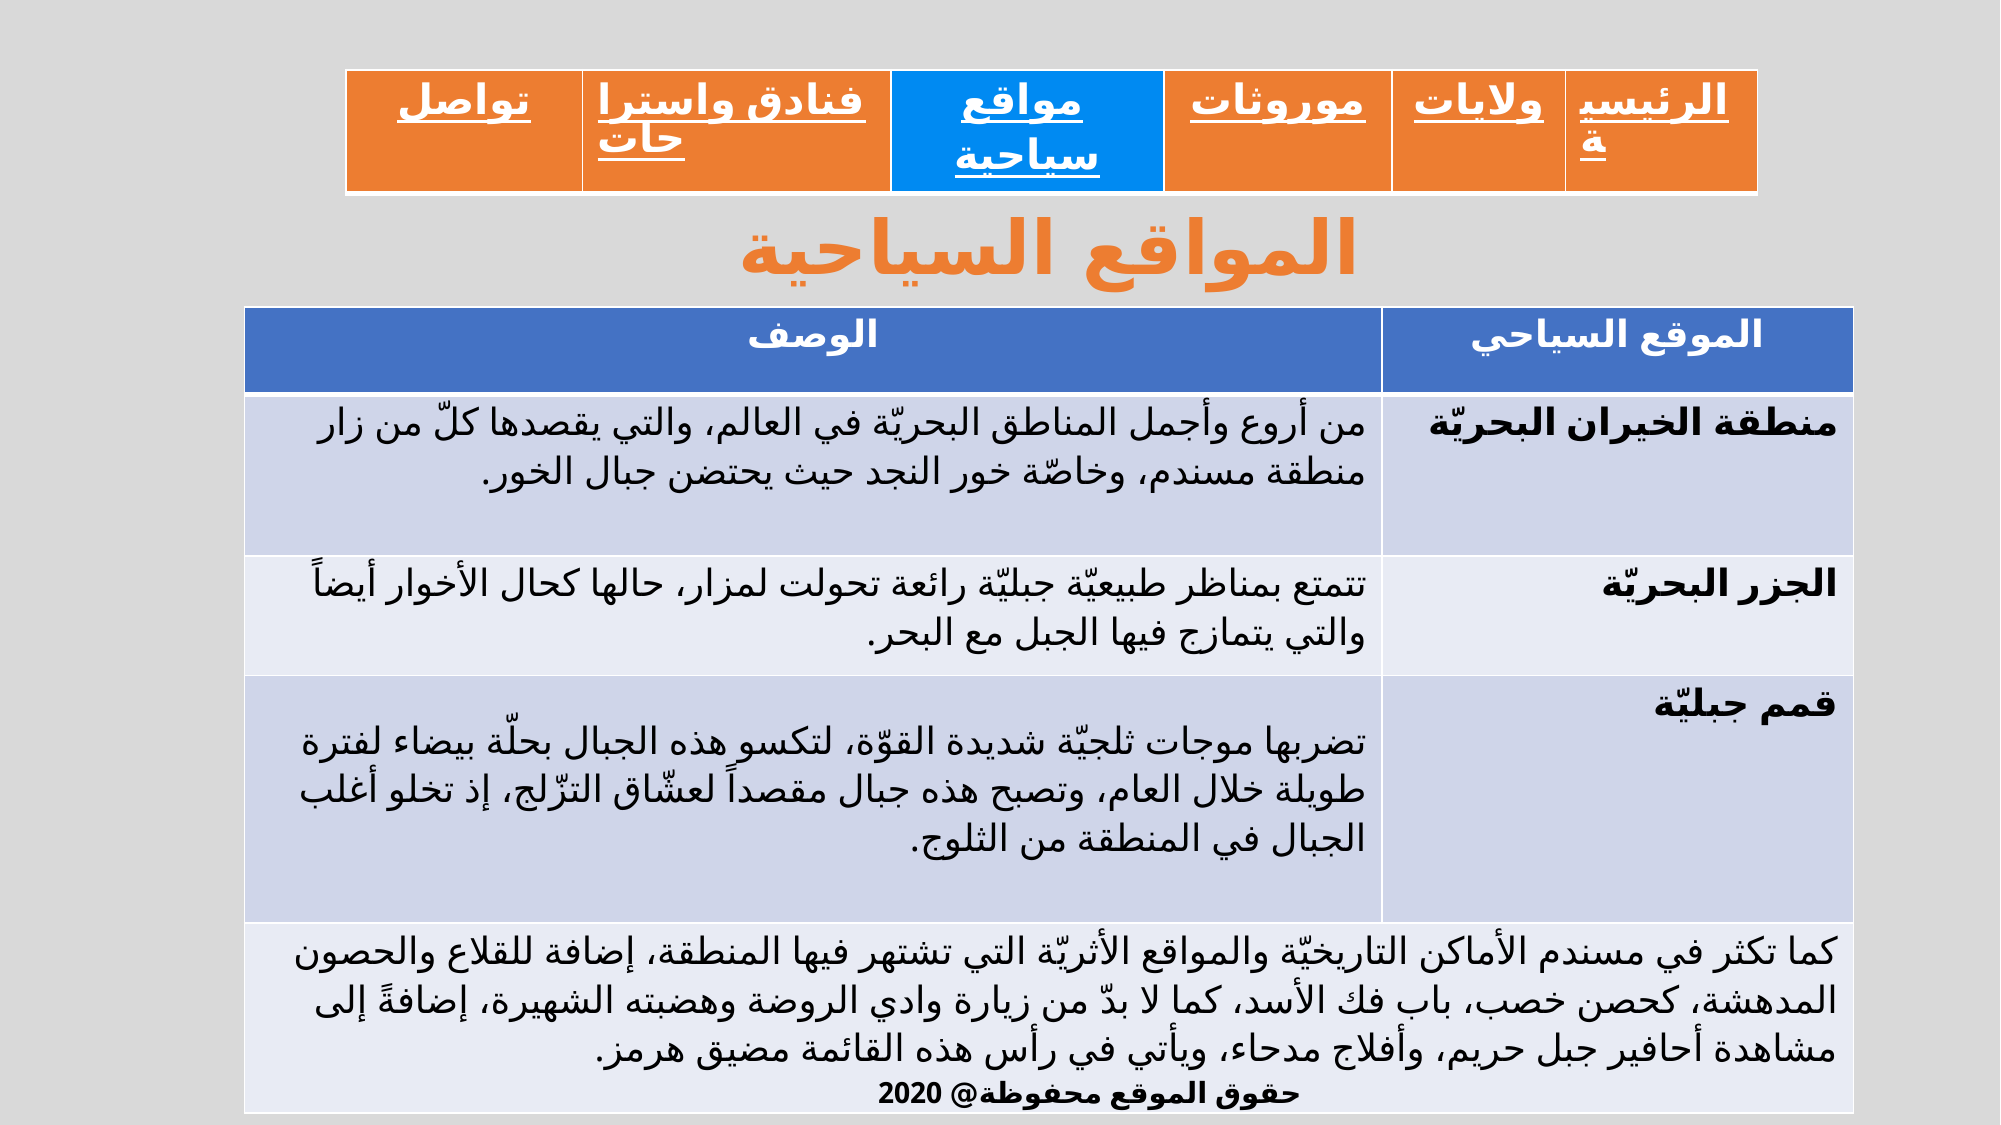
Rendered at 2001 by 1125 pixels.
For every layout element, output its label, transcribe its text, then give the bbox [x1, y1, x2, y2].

table_header مواقع سياحية [892, 71, 1163, 191]
table_header الوصف [245, 308, 1381, 392]
table_header الموقع السياحي [1383, 308, 1853, 392]
table_cell تتمتع بمناظر طبيعيّة جبليّة رائعة تحولت لمزار، حالها كحال الأخوار أيضاً والتي يتمازج فيها الجبل مع البحر. [245, 557, 1381, 675]
table_cell كما تكثر في مسندم الأماكن التاريخيّة والمواقع الأثريّة التي تشتهر فيها المنطقة، إضافة للقلاع والحصون المدهشة، كحصن خصب، باب فك الأسد، كما لا بدّ من زيارة وادي الروضة وهضبته الشهيرة، إضافةً إلى مشاهدة أحافير جبل حريم، وأفلاج مدحاء، ويأتي في رأس هذه القائمة مضيق هرمز. [245, 924, 1853, 1112]
table_header الرئيسية [1566, 71, 1757, 191]
table_header موروثات [1165, 71, 1391, 191]
table_cell منطقة الخيران البحريّة [1383, 397, 1853, 555]
text_box المواقع السياحية [723, 192, 1375, 297]
text_box حقوق الموقع محفوظة@ 2020 [826, 1067, 1354, 1117]
table_header فنادق واستراحات [583, 71, 890, 191]
table_cell من أروع وأجمل المناطق البحريّة في العالم، والتي يقصدها كلّ من زار منطقة مسندم، وخاصّة خور النجد حيث يحتضن جبال الخور. [245, 397, 1381, 555]
table_header تواصل [347, 71, 582, 191]
table_cell قمم جبليّة [1383, 676, 1853, 922]
table_cell الجزر البحريّة [1383, 557, 1853, 675]
table_cell تضربها موجات ثلجيّة شديدة القوّة، لتكسو هذه الجبال بحلّة بيضاء لفترة طويلة خلال العام، وتصبح هذه جبال مقصداً لعشّاق التزّلج، إذ تخلو أغلب الجبال في المنطقة من الثلوج. [245, 676, 1381, 922]
table_header ولايات [1393, 71, 1565, 191]
